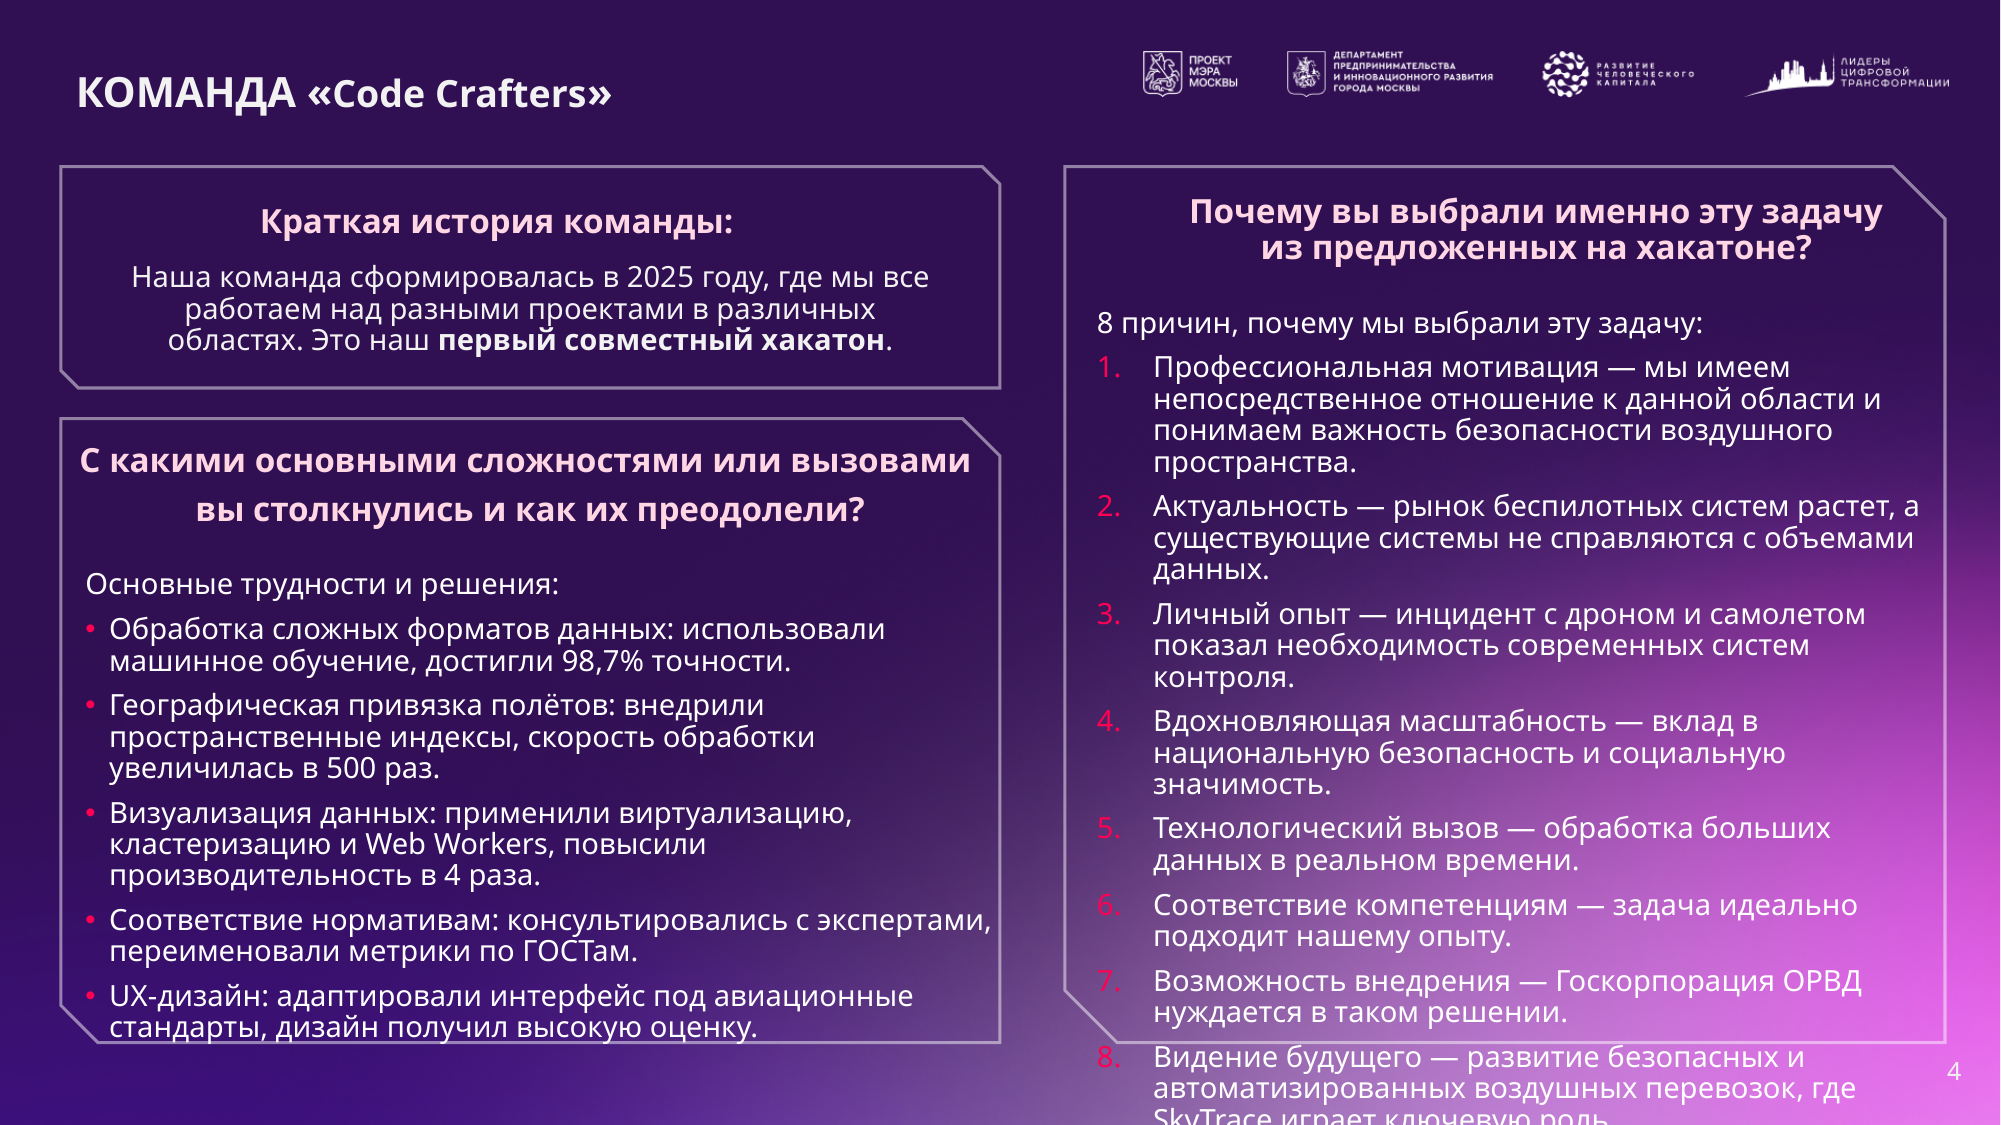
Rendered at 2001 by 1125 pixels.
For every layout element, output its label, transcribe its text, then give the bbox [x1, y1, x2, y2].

text_box С какими основными сложностями или вызовами вы столкнулись и как их преодолели? [38, 436, 1022, 530]
text_box [59, 417, 982, 436]
text_box [1089, 1016, 1947, 1044]
picture [0, 0, 2001, 1125]
text_box [59, 165, 1001, 390]
text_box Краткая история команды: [217, 197, 777, 256]
text_box 4 [1908, 1042, 2000, 1103]
list Наша команда сформировалась в 2025 году, где мы все работаем над разными проектами в различных областях. Это наш первый совместный хакатон. [98, 255, 962, 389]
title КОМАНДА «Code Crafters» [60, 62, 1679, 124]
text_box [59, 530, 1001, 1017]
text_box [1063, 165, 1947, 1008]
text_box 8 причин, почему мы выбрали эту задачу: Профессиональная мотивация — мы имеем непосредственное отношение к данной области и понимаем важность безопасности воздушного пространства. Актуальность — рынок беспилотных систем растет, а существующие системы не справляются с объемами данных. Личный опыт — инцидент с дроном и самолетом показал необходимость современных систем контроля. Вдохновляющая масштабность — вклад в национальную безопасность и социальную значимость. Технологический вызов — обработка больших данных в реальном времени. Соответствие компетенциям — задача идеально подходит нашему опыту. Возможность внедрения — Госкорпорация ОРВД нуждается в таком решении. Видение будущего — развитие безопасных и автоматизированных воздушных перевозок, где SkyTrace играет ключевую роль. [1081, 300, 1950, 1016]
text_box Основные трудности и решения: Обработка сложных форматов данных: использовали машинное обучение, достигли 98,7% точности. Географическая привязка полётов: внедрили пространственные индексы, скорость обработки увеличилась в 500 раз. Визуализация данных: применили виртуализацию, кластеризацию и Web Workers, повысили производительность в 4 раза. Соответствие нормативам: консультировались с экспертами, переименовали метрики по ГОСТам. UX-дизайн: адаптировали интерфейс под авиационные стандарты, дизайн получил высокую оценку. [70, 562, 1010, 1100]
text_box Почему вы выбрали именно эту задачу из предложенных на хакатоне? [1155, 186, 1919, 274]
